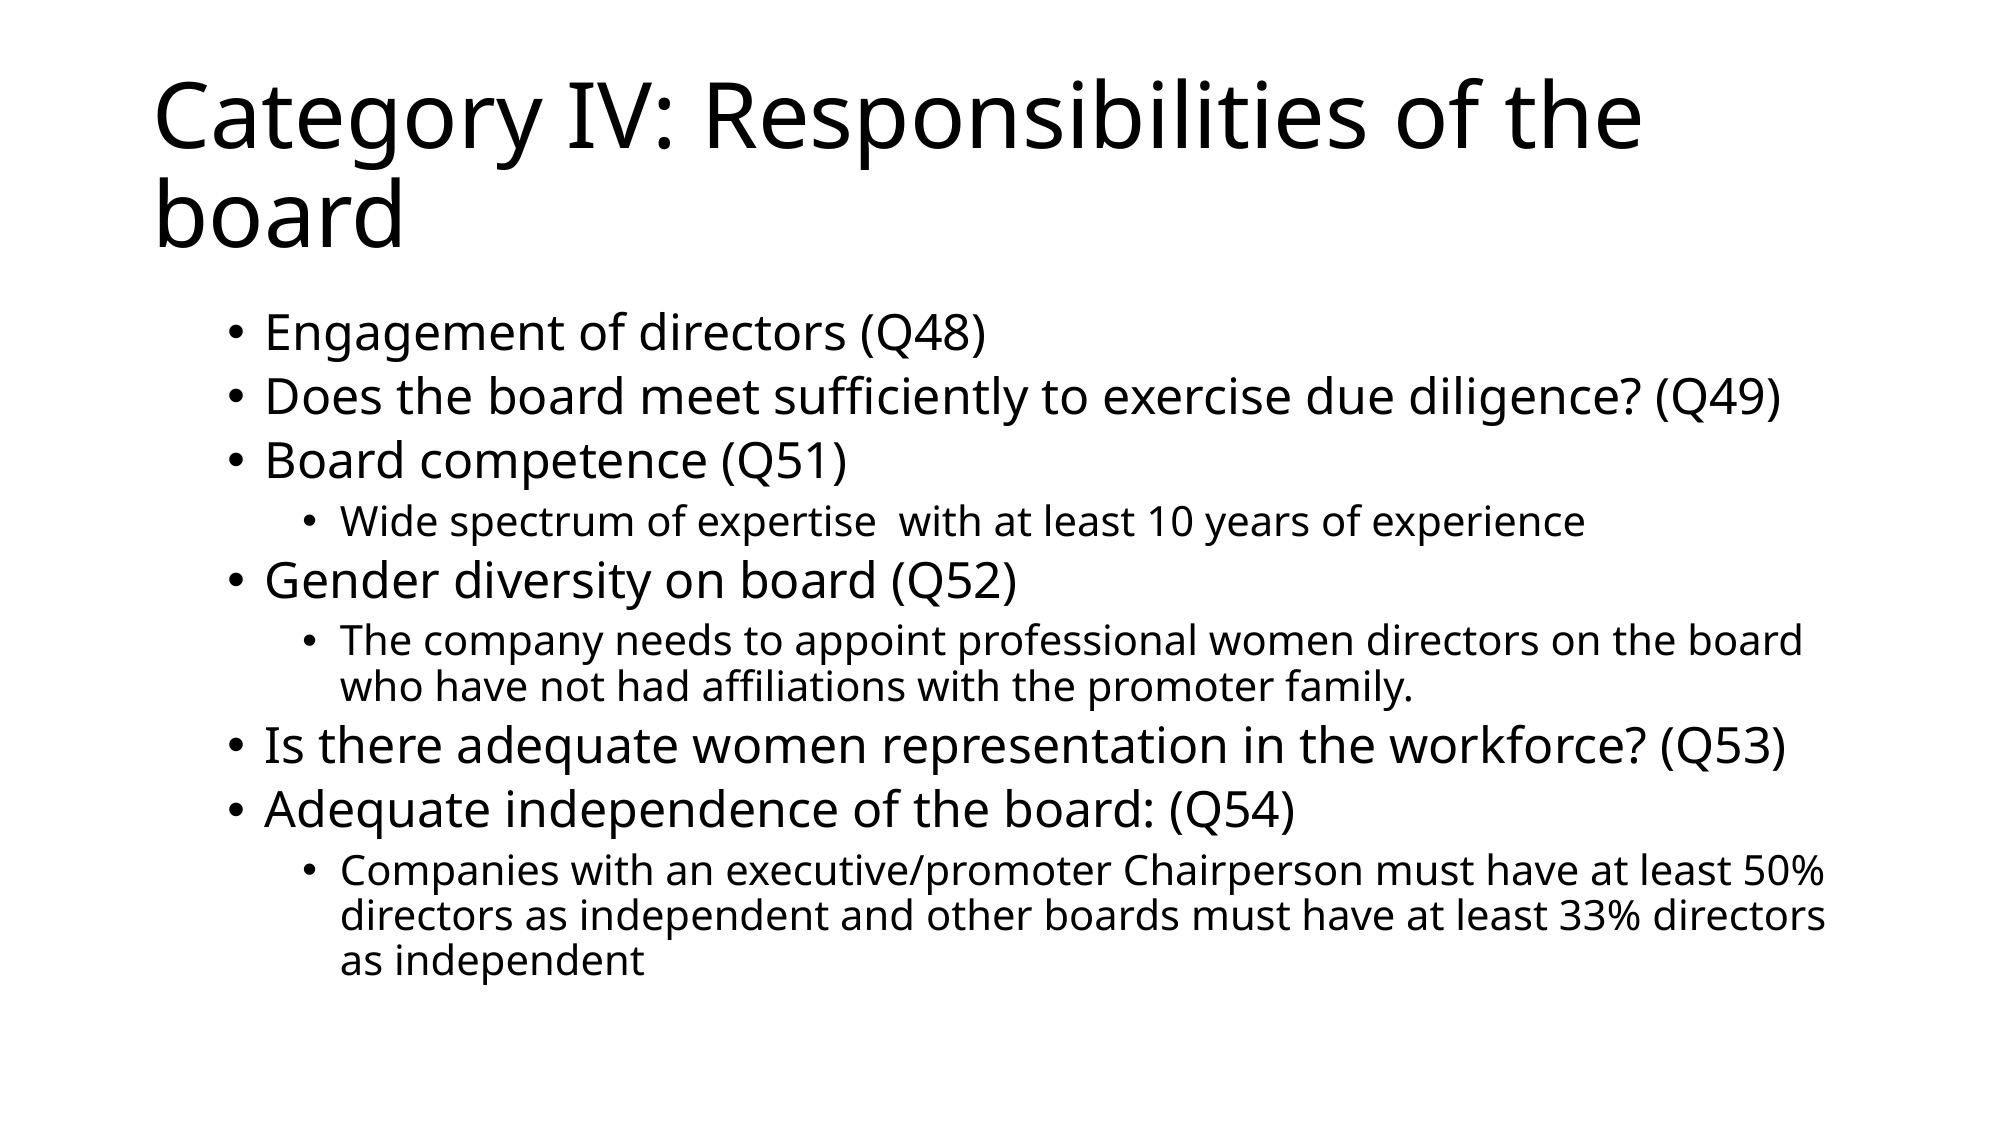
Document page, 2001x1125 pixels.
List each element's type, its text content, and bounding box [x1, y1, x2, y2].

list Engagement of directors (Q48) Does the board meet sufficiently to exercise due diligence? (Q49) Board competence (Q51) Wide spectrum of expertise with at least 10 years of experience Gender diversity on board (Q52) The company needs to appoint professional women directors on the board who have not had affiliations with the promoter family. Is there adequate women representation in the workforce? (Q53) Adequate independence of the board: (Q54) Companies with an executive/promoter Chairperson must have at least 50% directors as independent and other boards must have at least 33% directors as independent [137, 299, 1863, 1014]
title Category IV: Responsibilities of the board [137, 59, 1863, 278]
